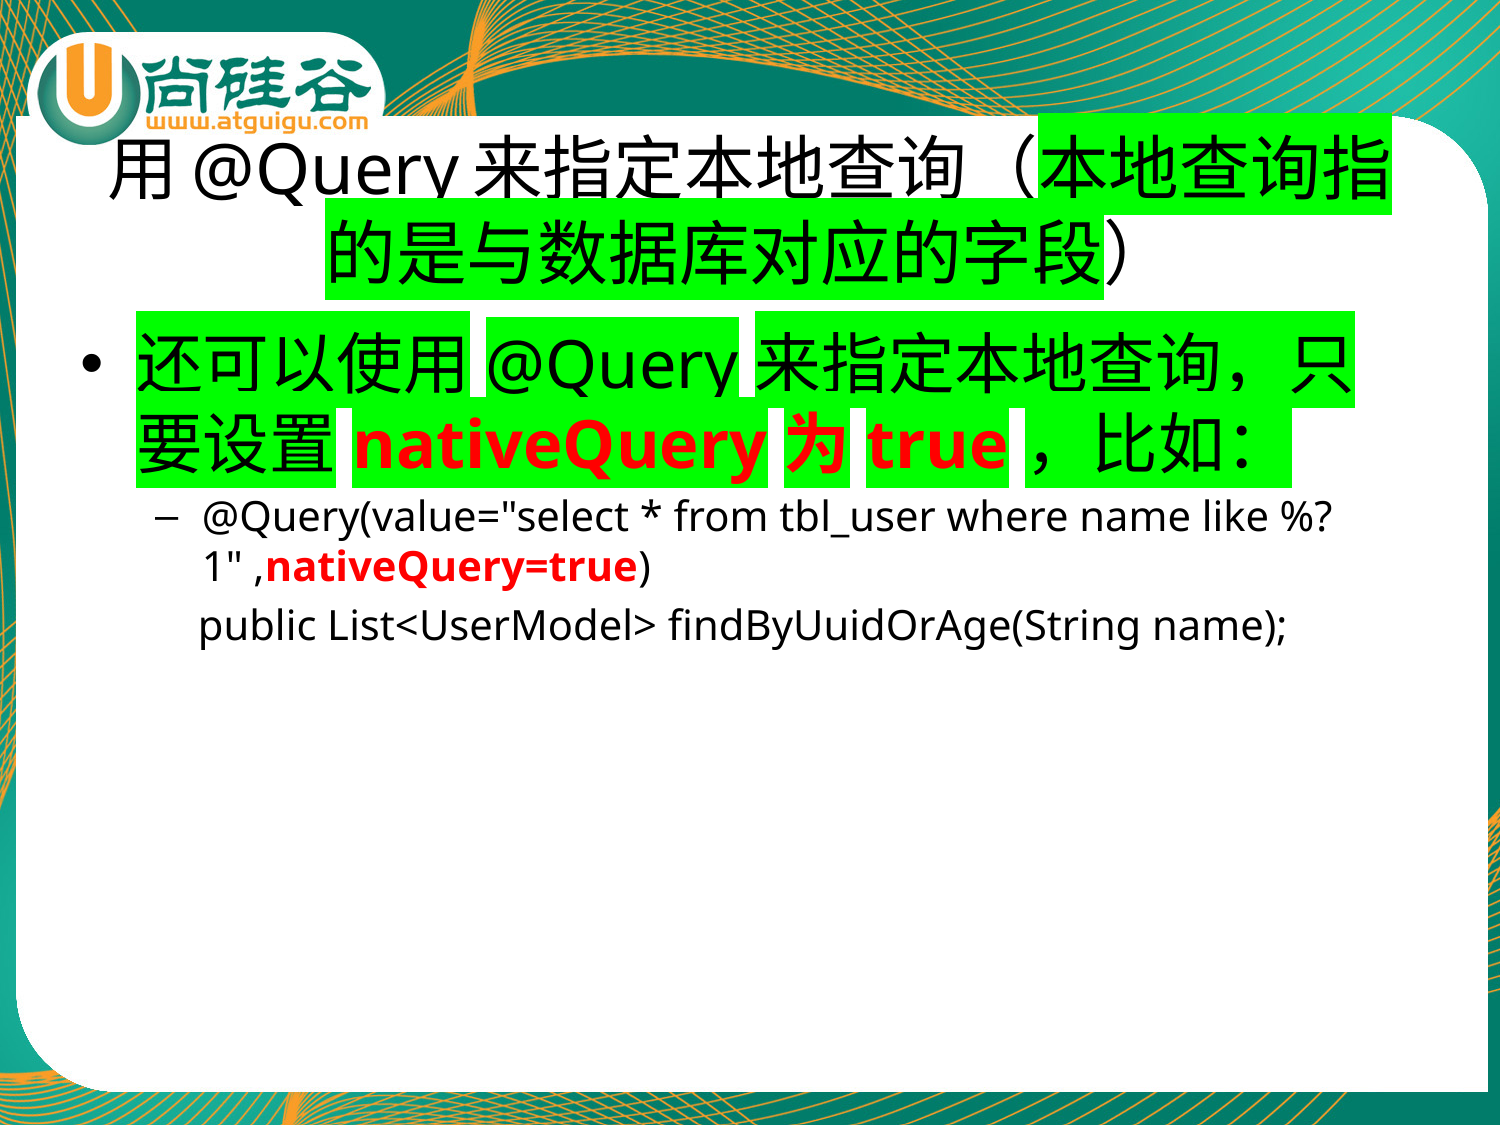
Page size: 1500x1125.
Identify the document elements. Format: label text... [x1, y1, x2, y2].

picture [0, 0, 1500, 1125]
title 用@Query来指定本地查询（本地查询指的是与数据库对应的字段） [75, 114, 1425, 303]
list 还可以使用@Query来指定本地查询，只要设置nativeQuery为true，比如： @Query(value="select * from tbl_user where name like %?1" ,nativeQuery=true) public List<UserModel> findByUuidOrAge(String name); [64, 314, 1415, 1057]
